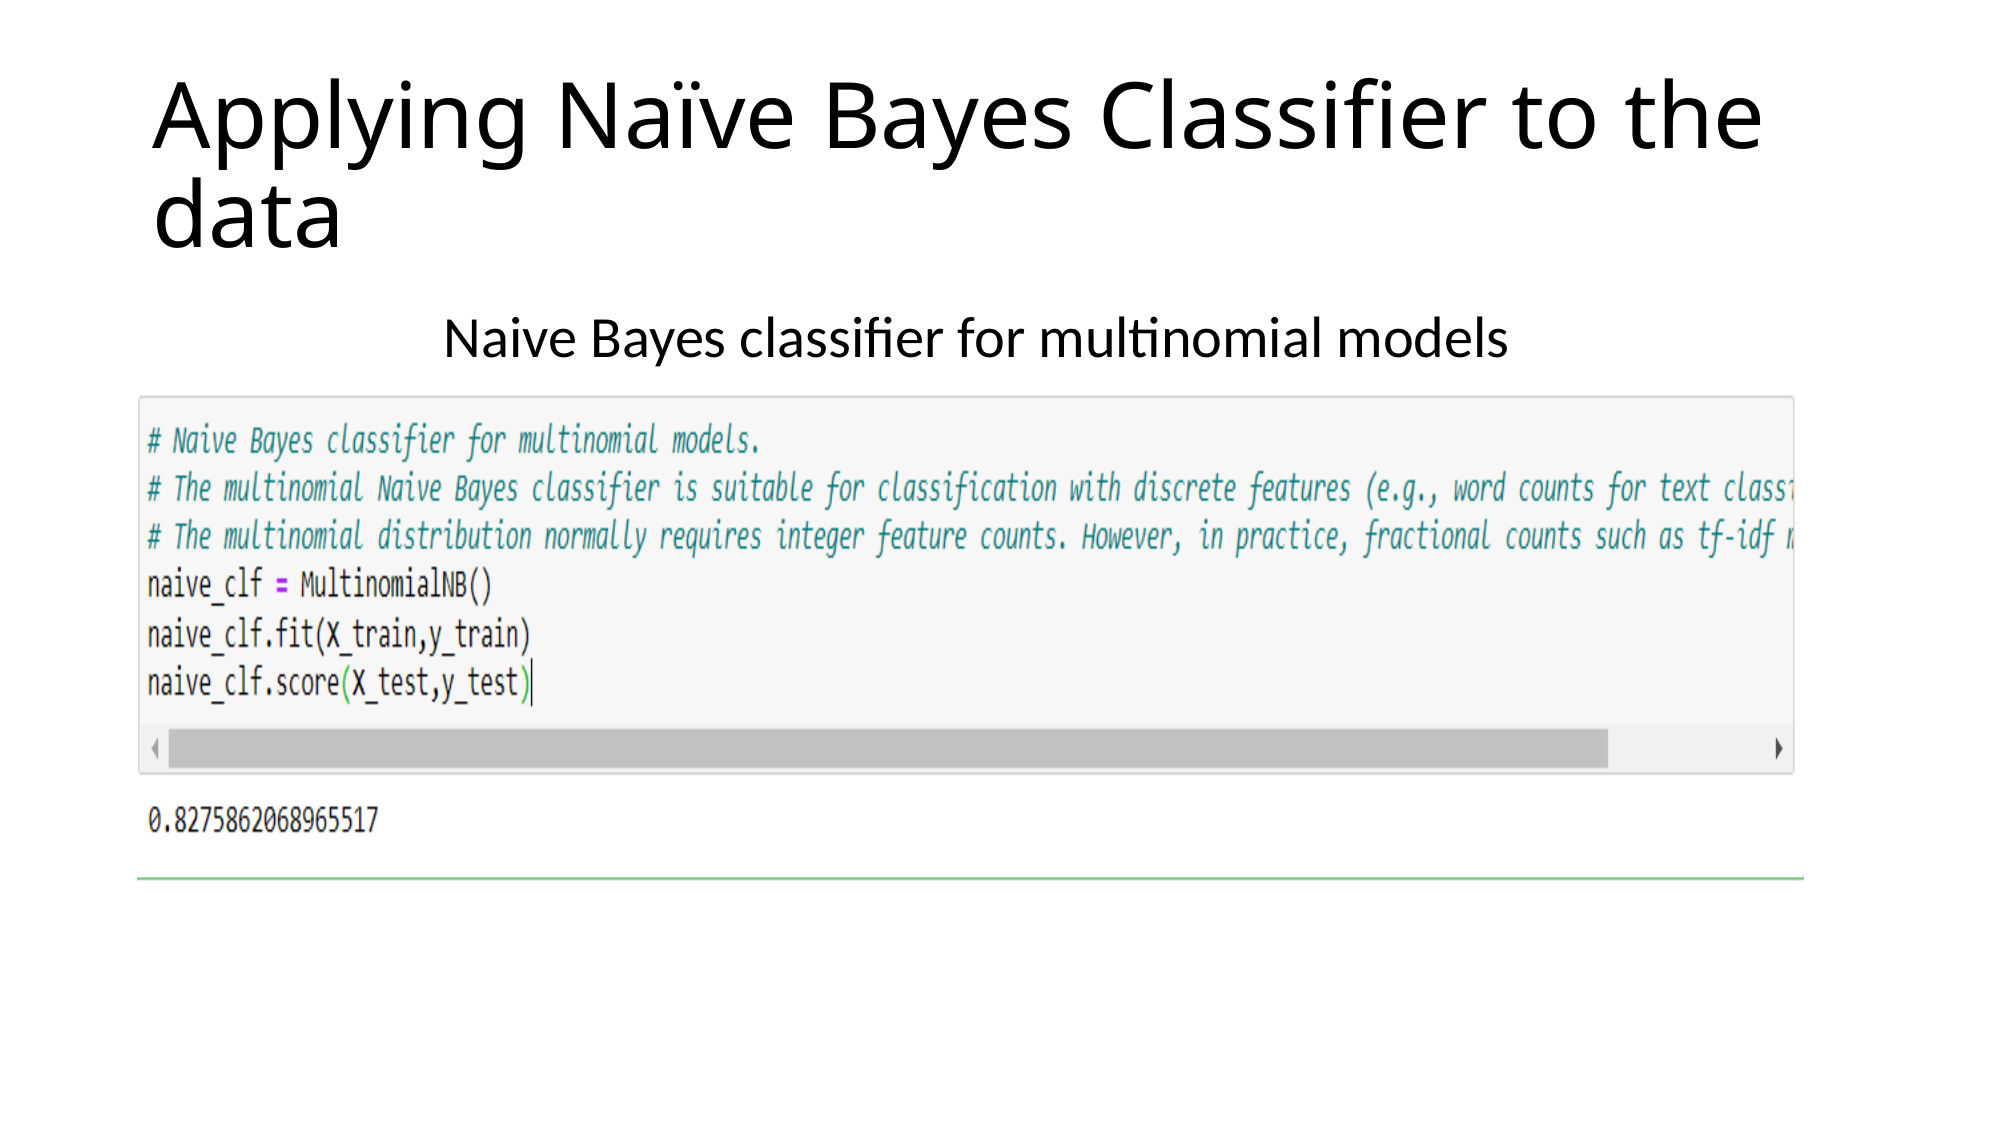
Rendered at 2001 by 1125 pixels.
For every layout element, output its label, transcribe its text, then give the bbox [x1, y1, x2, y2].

title Applying Naïve Bayes Classifier to the data [137, 59, 1863, 278]
picture [137, 394, 1804, 885]
list Naive Bayes classifier for multinomial models [137, 299, 1863, 1014]
